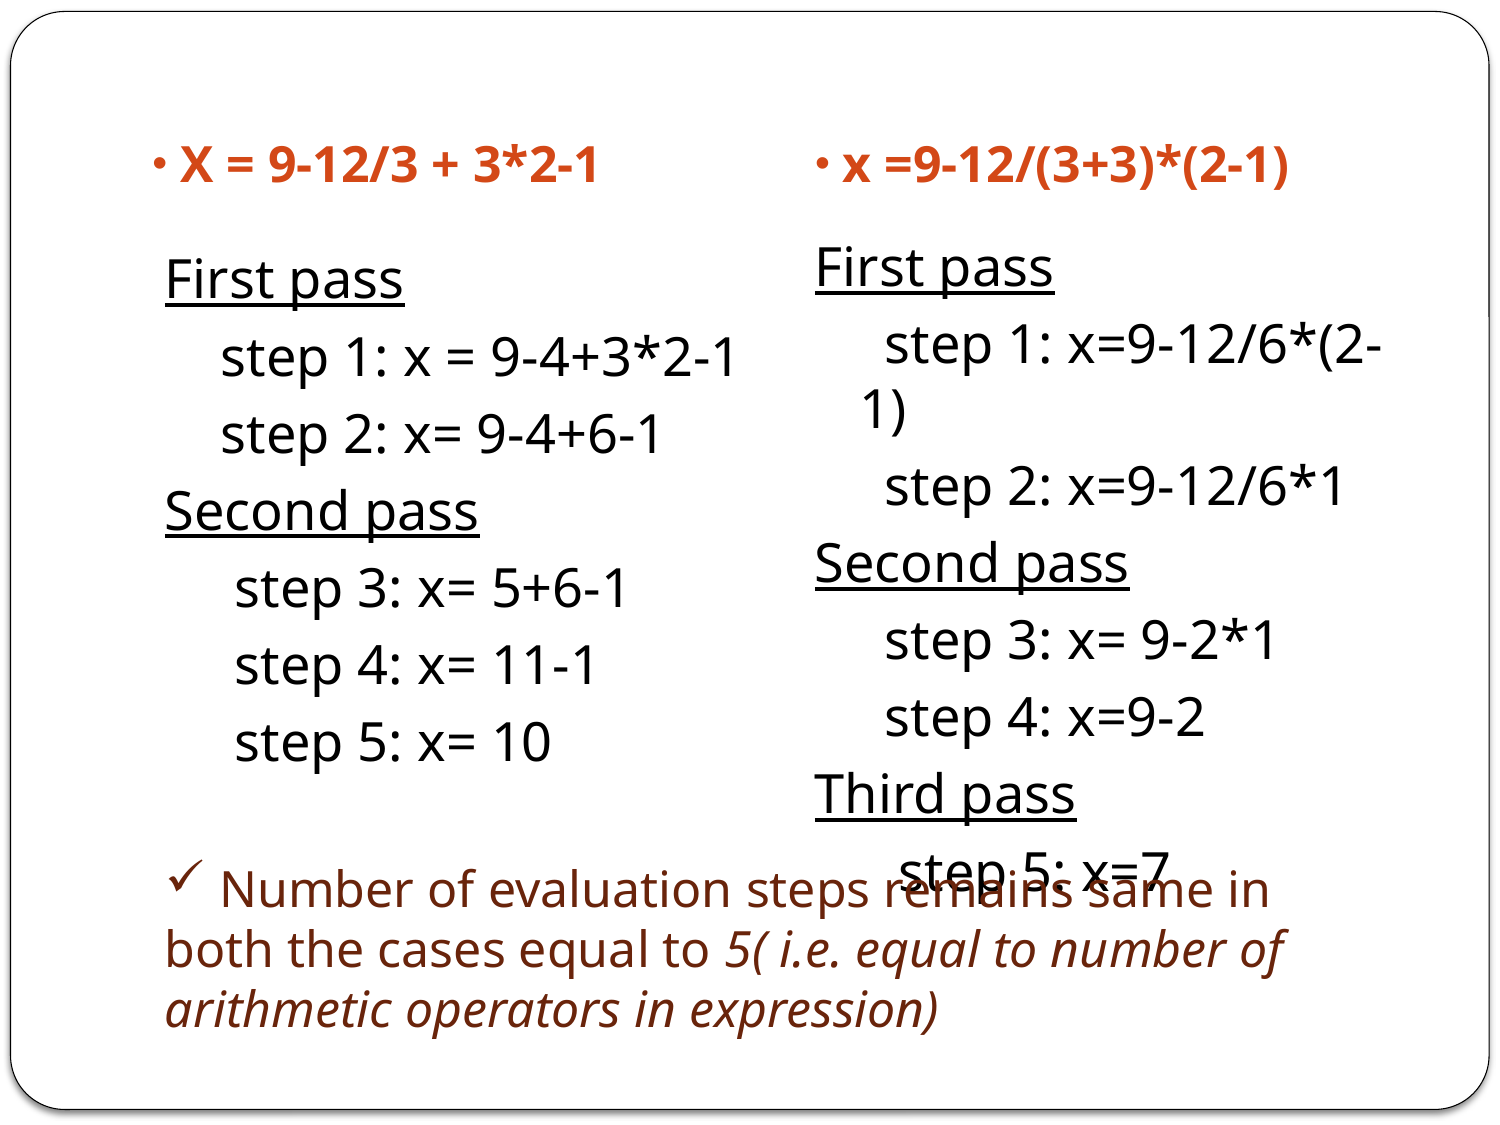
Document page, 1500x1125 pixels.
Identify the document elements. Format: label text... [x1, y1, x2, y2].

list First pass step 1: x=9-12/6*(2-1) step 2: x=9-12/6*1 Second pass step 3: x= 9-2*1 step 4: x=9-2 Third pass step 5: x=7 [800, 224, 1413, 863]
text_box Number of evaluation steps remains same in both the cases equal to 5( i.e. equal to number of arithmetic operators in expression) [150, 849, 1410, 1045]
list X = 9-12/3 + 3*2-1 [136, 74, 751, 201]
list First pass step 1: x = 9-4+3*2-1 step 2: x= 9-4+6-1 Second pass step 3: x= 5+6-1 step 4: x= 11-1 step 5: x= 10 [150, 237, 763, 825]
list x =9-12/(3+3)*(2-1) [799, 74, 1414, 201]
